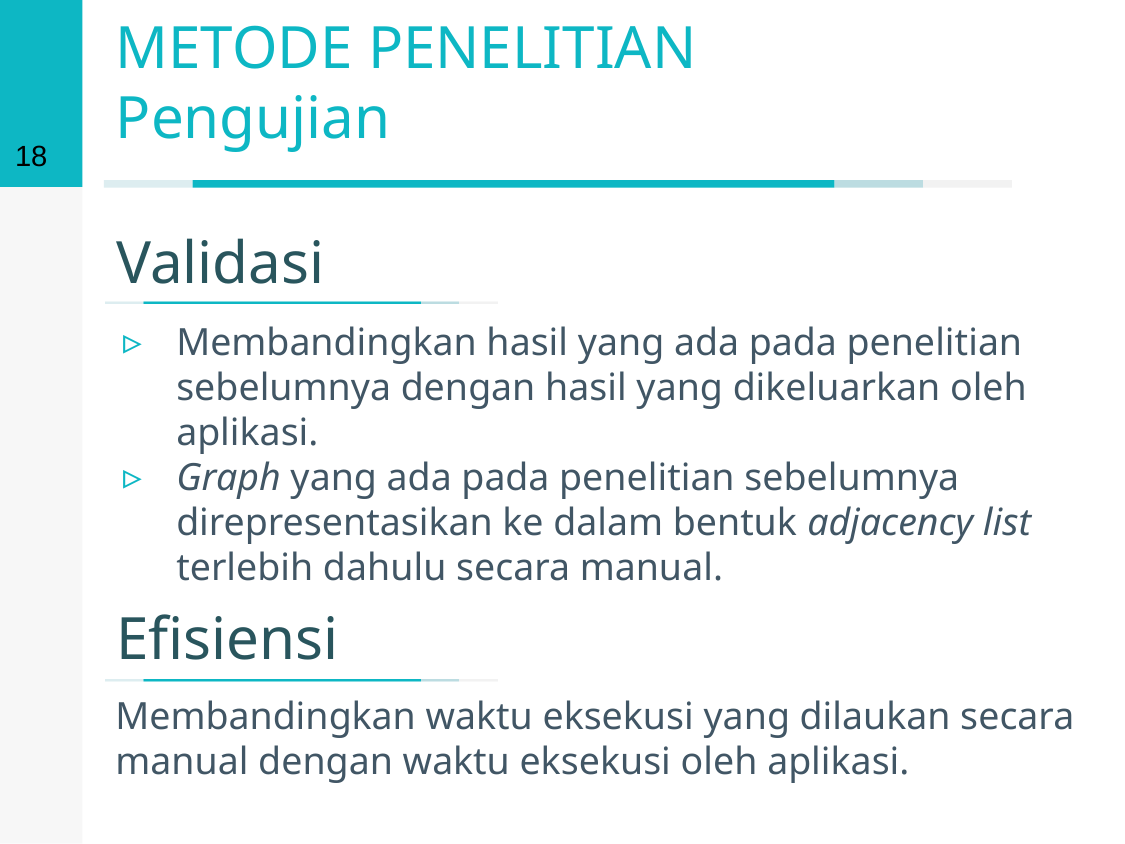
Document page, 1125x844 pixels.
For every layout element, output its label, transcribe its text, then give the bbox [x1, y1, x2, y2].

text_box Validasi [101, 237, 841, 302]
text_box Efisiensi [101, 584, 841, 685]
slide_number 17 [0, 0, 83, 187]
list Membandingkan hasil yang ada pada penelitian sebelumnya dengan hasil yang dikeluarkan oleh aplikasi. Graph yang ada pada penelitian sebelumnya direpresentasikan ke dalam bentuk adjacency list terlebih dahulu secara manual. [90, 302, 1075, 486]
picture [100, 673, 515, 686]
title METODE PENELITIAN Pengujian [100, 21, 1046, 166]
picture [100, 295, 515, 309]
text_box Membandingkan waktu eksekusi yang dilaukan secara manual dengan waktu eksekusi oleh aplikasi. [100, 685, 1101, 790]
